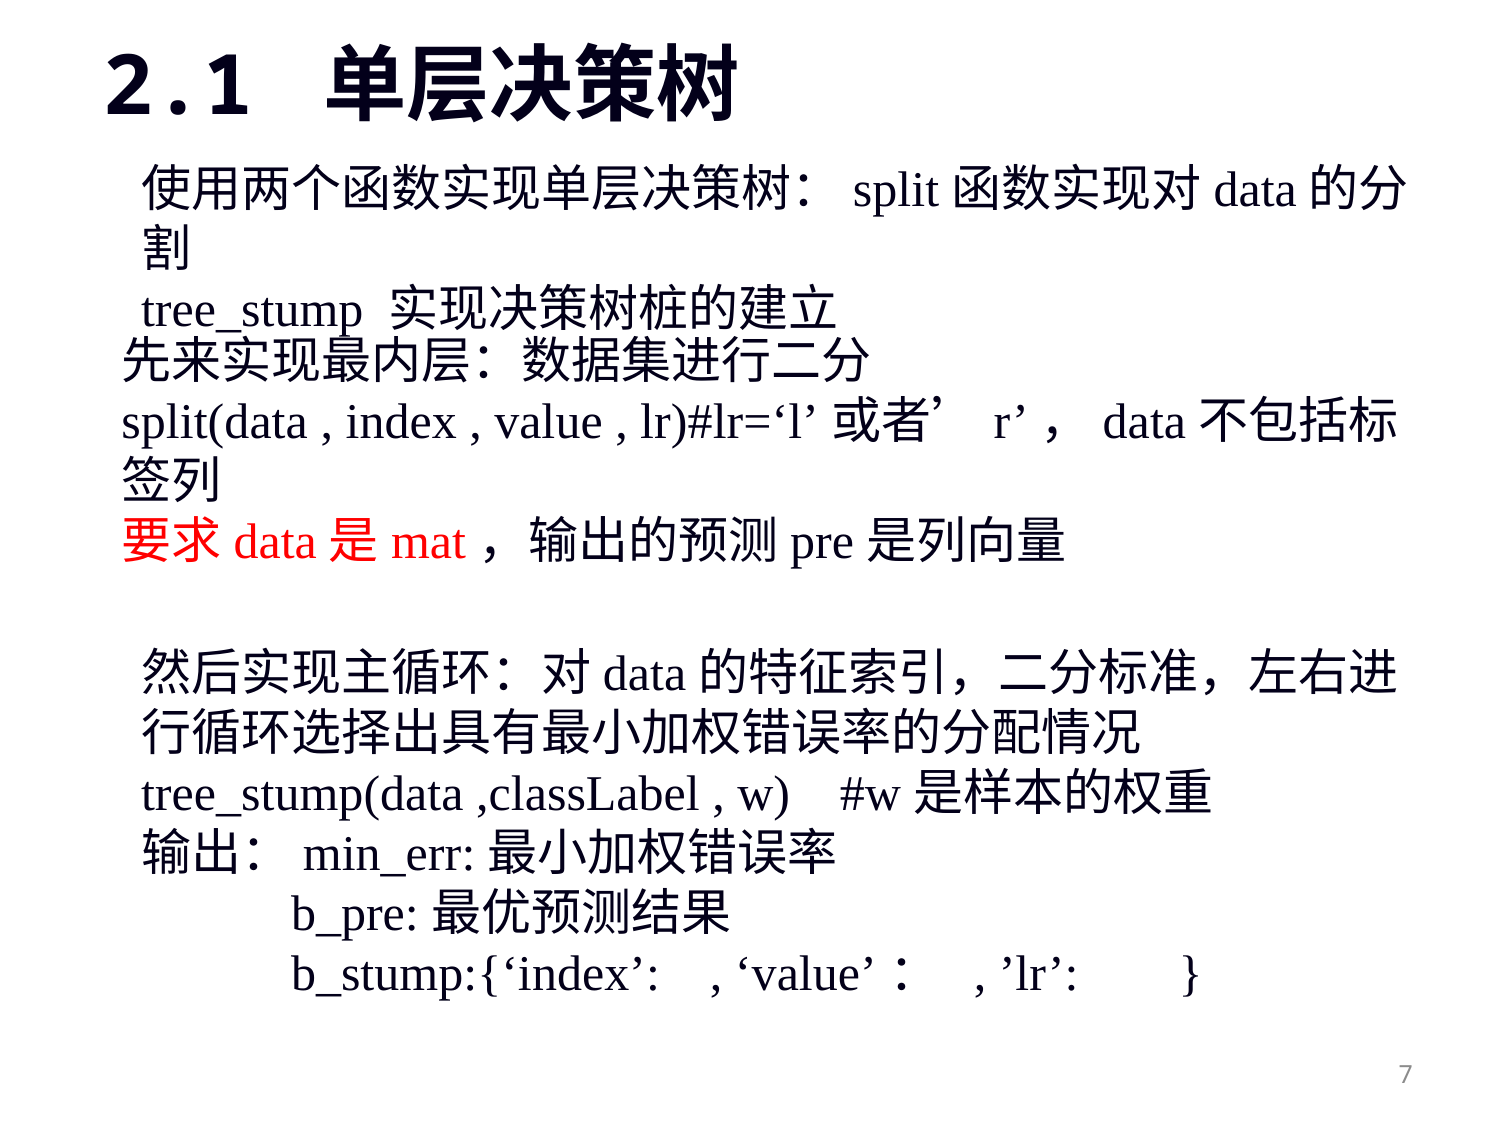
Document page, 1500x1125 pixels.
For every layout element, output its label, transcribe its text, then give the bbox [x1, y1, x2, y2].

title 2.1 单层决策树 [88, 42, 1401, 173]
text_box 先来实现最内层：数据集进行二分 split(data , index , value , lr)#lr=‘l’或者’r’，data不包括标签列 要求data是mat，输出的预测pre是列向量 [106, 321, 1442, 576]
text_box 然后实现主循环：对data的特征索引，二分标准，左右进行循环选择出具有最小加权错误率的分配情况 tree_stump(data ,classLabel , w) #w是样本的权重 输出：min_err:最小加权错误率 b_pre:最优预测结果 b_stump:{‘index’: , ‘value’： , ’lr’: } [126, 633, 1422, 1009]
text_box 使用两个函数实现单层决策树：split函数实现对data的分割 tree_stump 实现决策树桩的建立 [126, 149, 1462, 345]
